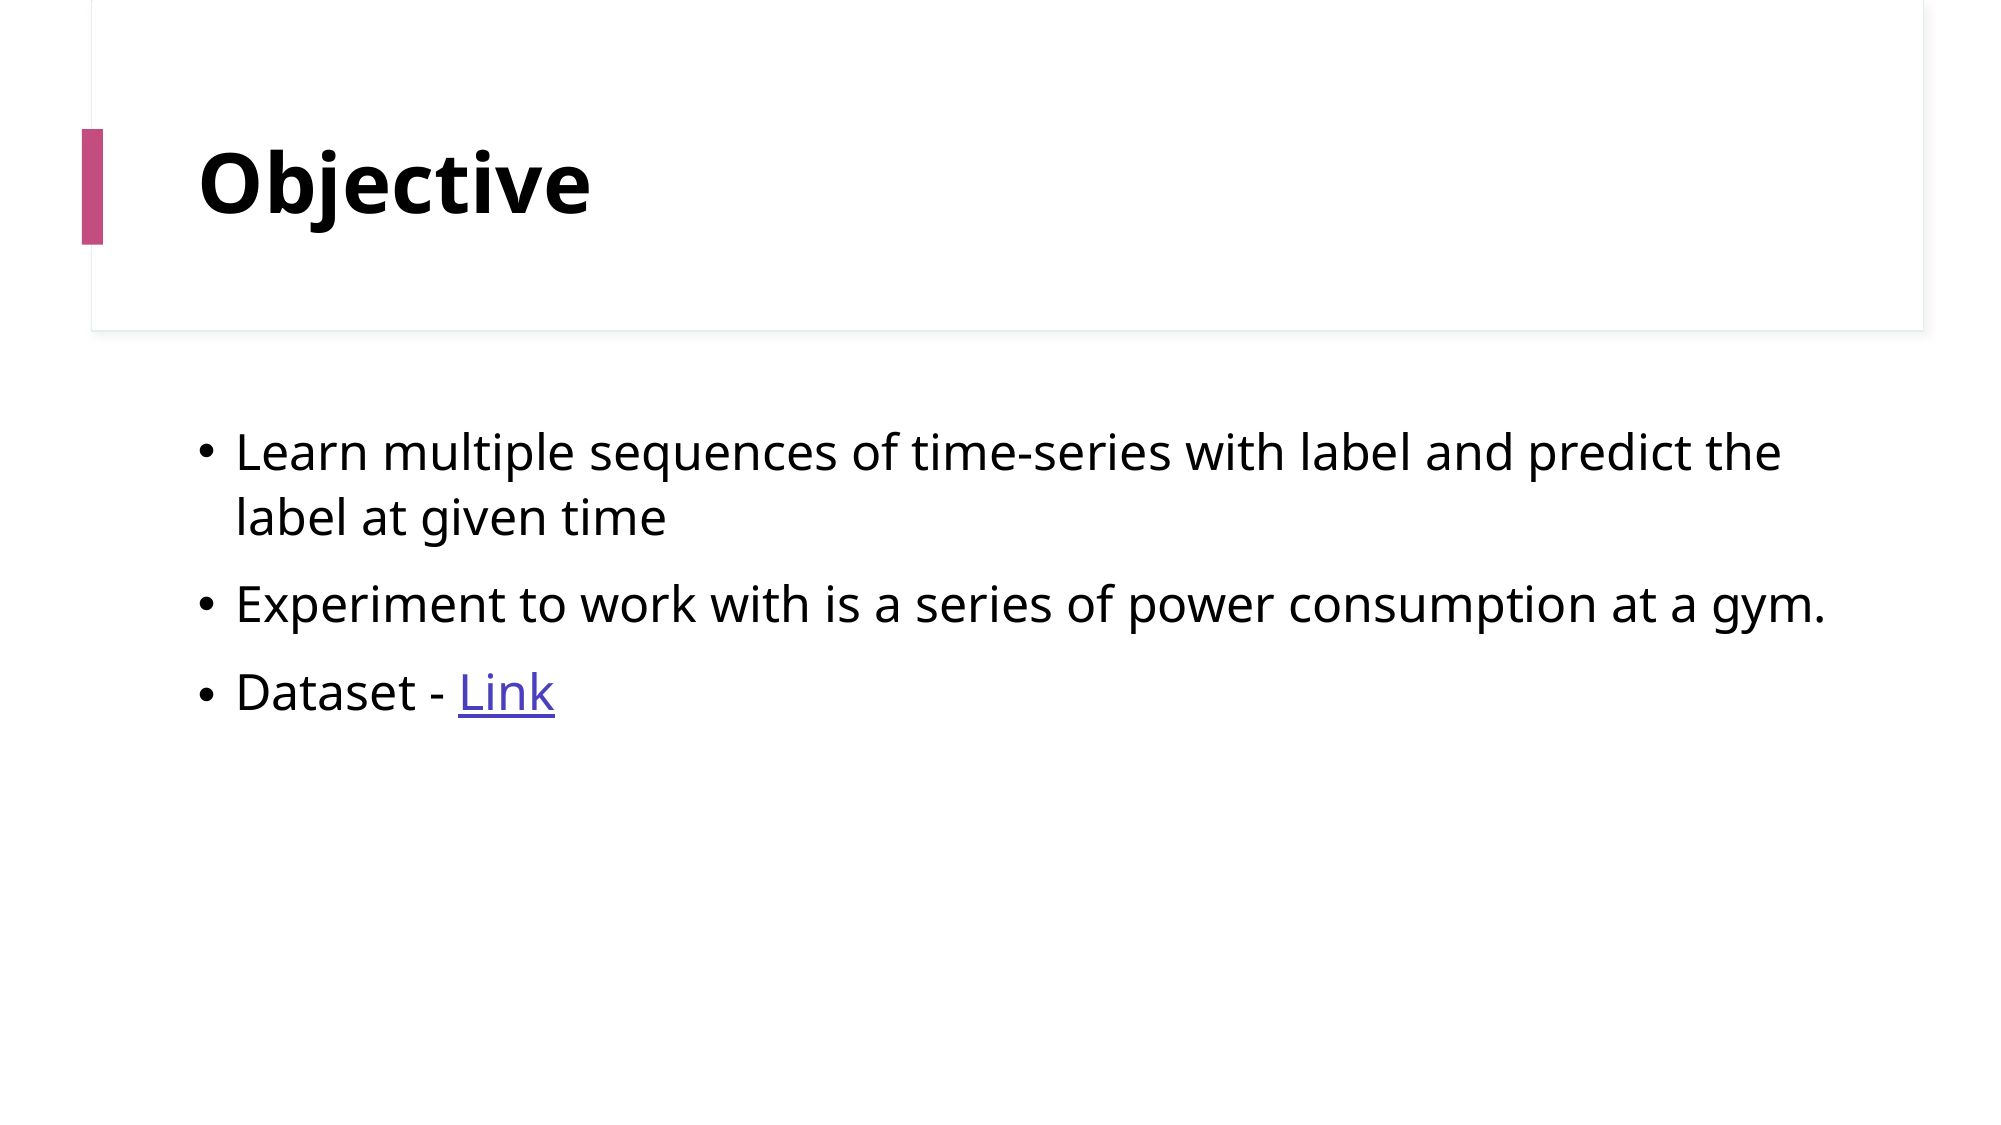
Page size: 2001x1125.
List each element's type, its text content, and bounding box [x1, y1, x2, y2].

list Learn multiple sequences of time-series with label and predict the label at given time Experiment to work with is a series of power consumption at a gym. Dataset - Link [183, 406, 1851, 1013]
title Objective [183, 90, 1851, 284]
